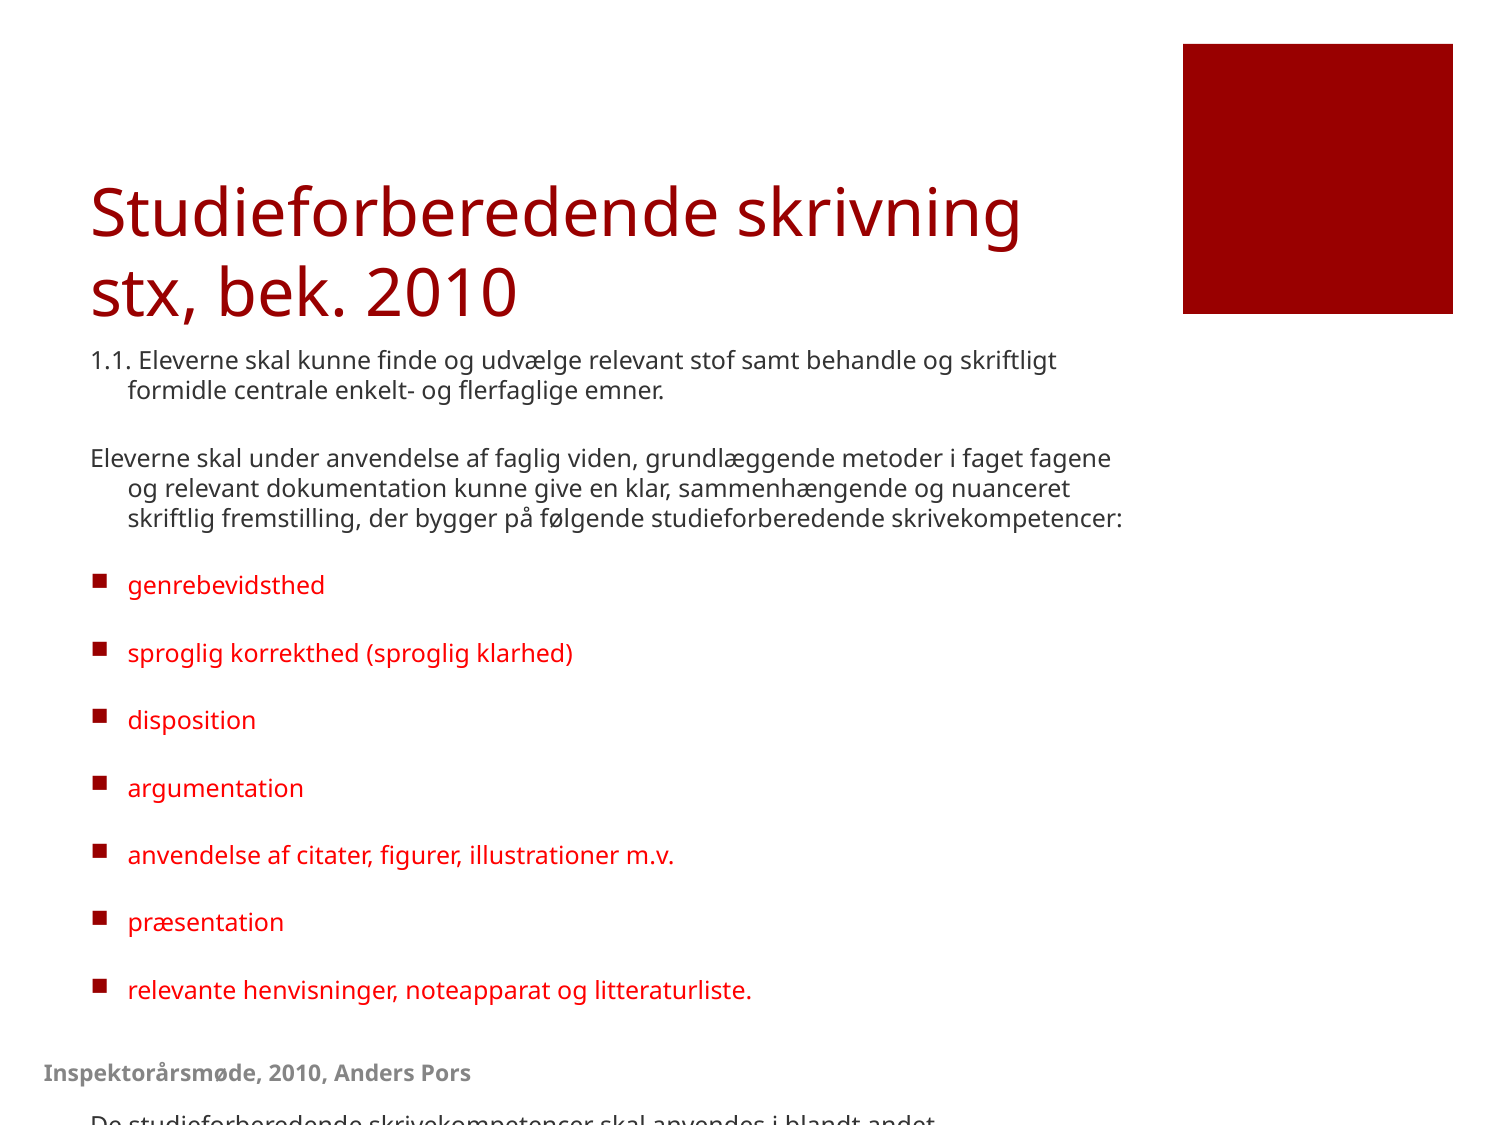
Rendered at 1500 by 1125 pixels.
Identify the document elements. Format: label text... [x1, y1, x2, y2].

footer Inspektorårsmøde, 2010, Anders Pors [28, 1042, 1015, 1103]
list 1.1. Eleverne skal kunne finde og udvælge relevant stof samt behandle og skriftligt formidle centrale enkelt- og flerfaglige emner. Eleverne skal under anvendelse af faglig viden, grundlæggende metoder i faget fagene og relevant dokumentation kunne give en klar, sammenhængende og nuanceret skriftlig fremstilling, der bygger på følgende studieforberedende skrivekompetencer: genrebevidsthed sproglig korrekthed (sproglig klarhed) disposition argumentation anvendelse af citater, figurer, illustrationer m.v. præsentation relevante henvisninger, noteapparat og litteraturliste. De studieforberedende skrivekompetencer skal anvendes i blandt andet studieretningsprojektet. [75, 337, 1143, 1005]
title Studieforberedende skrivning stx, bek. 2010 [75, 149, 1143, 337]
